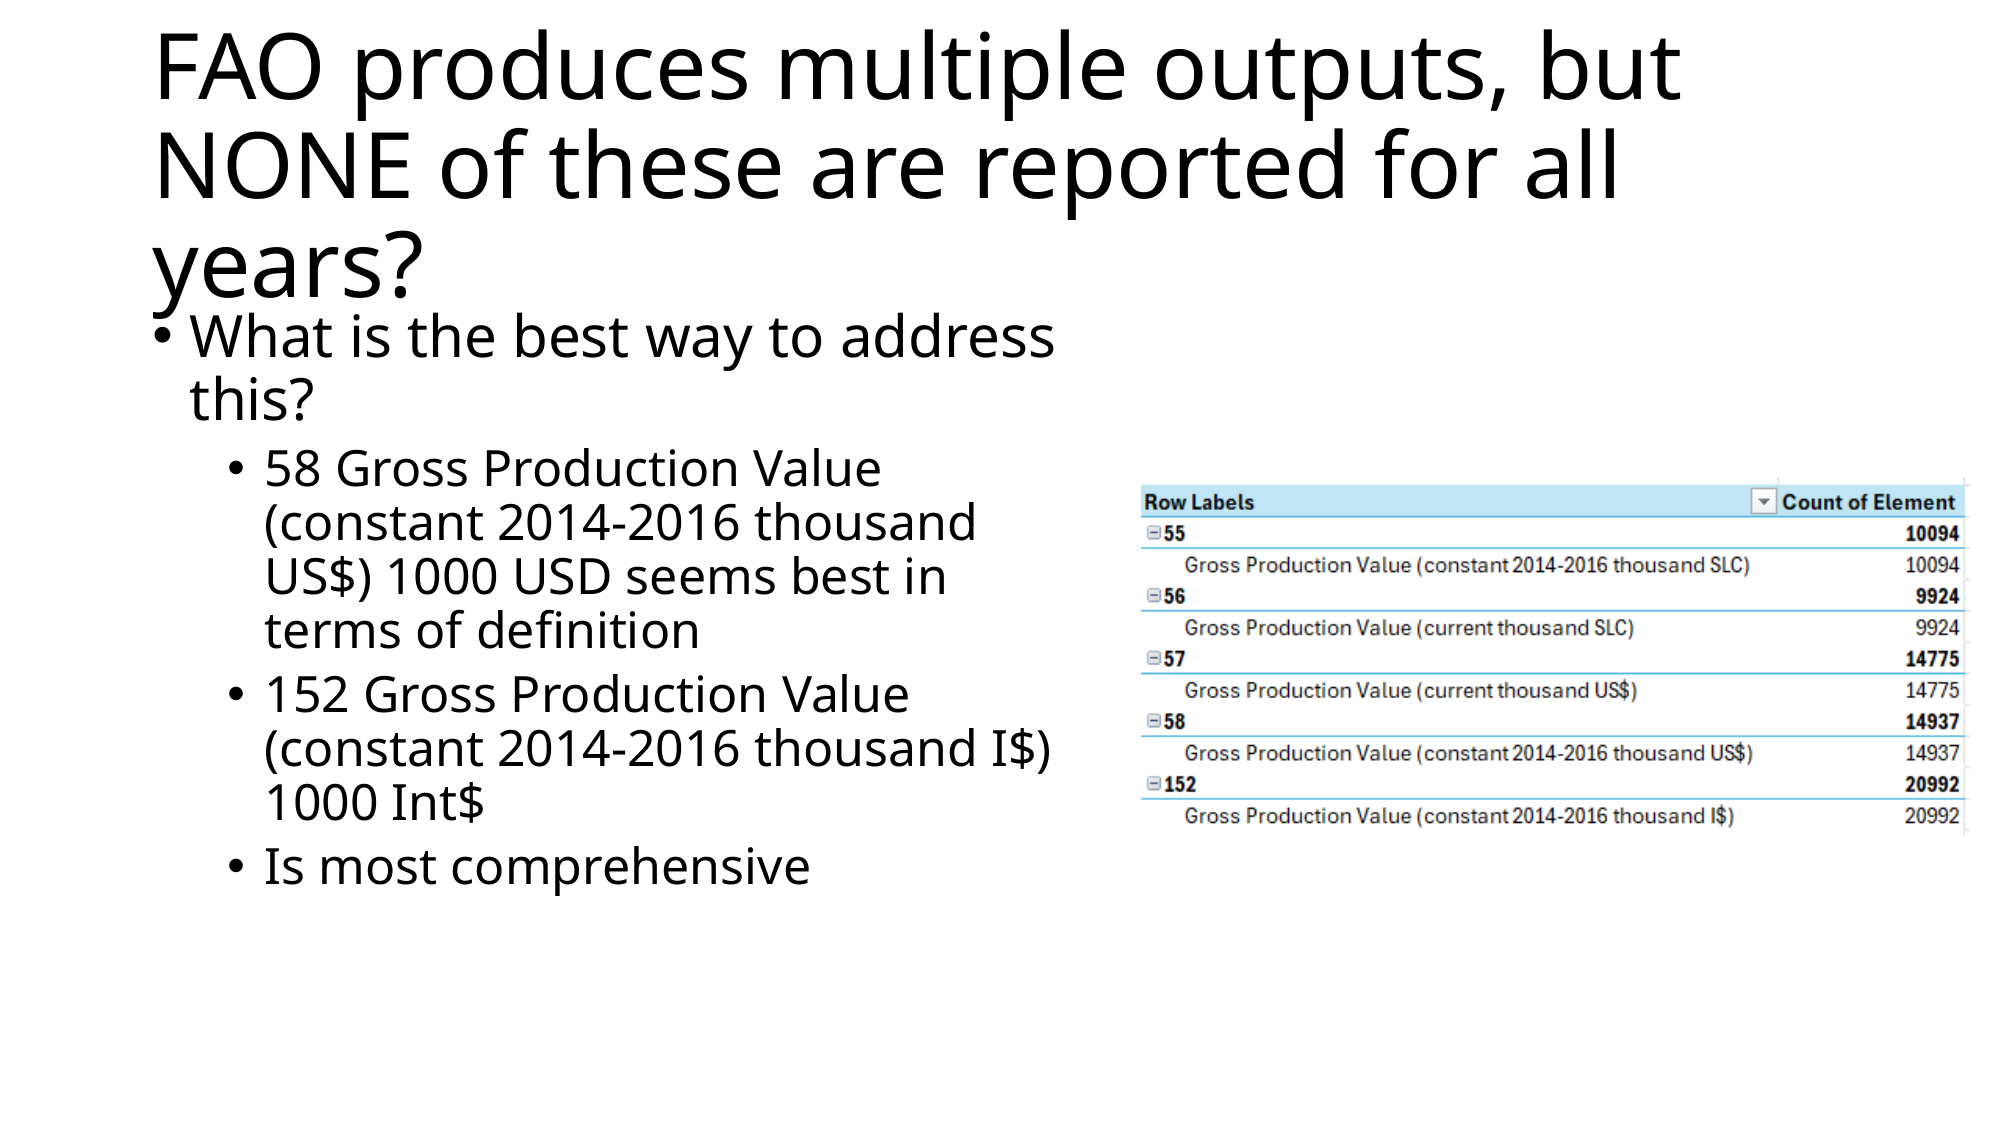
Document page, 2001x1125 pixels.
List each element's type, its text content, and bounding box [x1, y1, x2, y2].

title FAO produces multiple outputs, but NONE of these are reported for all years? [137, 59, 1863, 278]
picture [1140, 476, 1971, 836]
list What is the best way to address this? 58 Gross Production Value (constant 2014-2016 thousand US$) 1000 USD seems best in terms of definition 152 Gross Production Value (constant 2014-2016 thousand I$) 1000 Int$ Is most comprehensive [137, 299, 1095, 1014]
